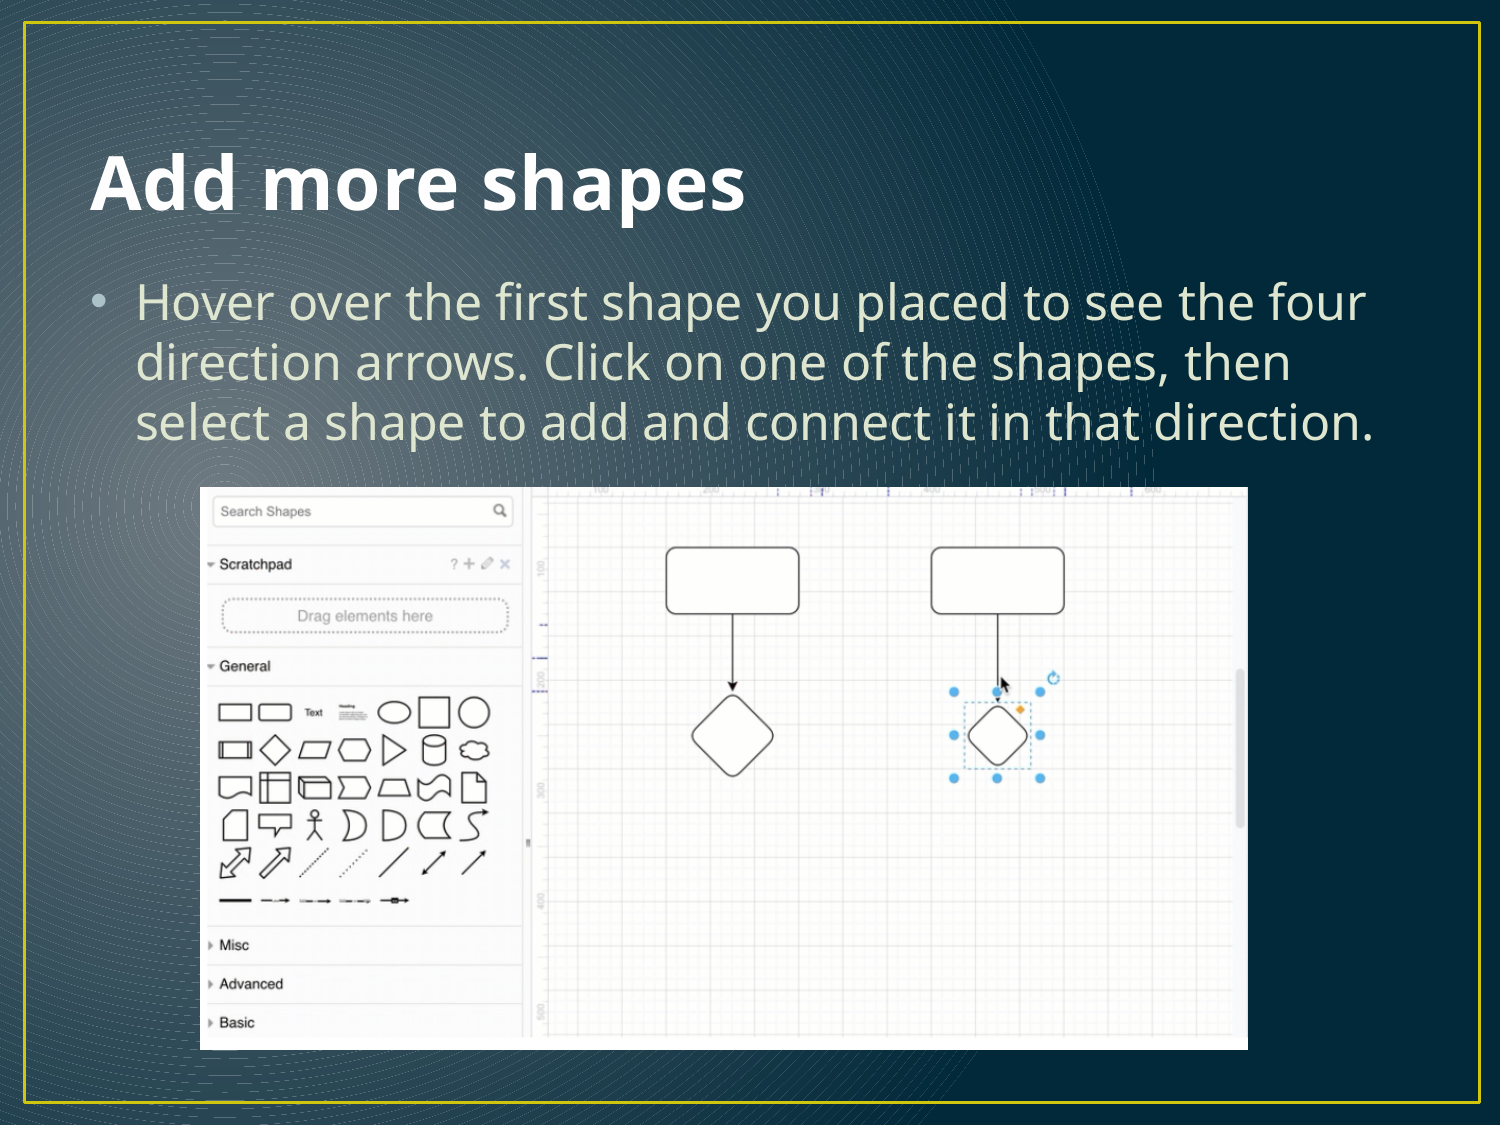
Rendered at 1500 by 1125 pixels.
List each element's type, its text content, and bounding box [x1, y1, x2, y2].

picture [199, 487, 1247, 1051]
list Hover over the first shape you placed to see the four direction arrows. Click on one of the shapes, then select a shape to add and connect it in that direction. [75, 262, 1425, 1005]
picture [927, 1056, 941, 1064]
title Add more shapes [75, 45, 1425, 233]
